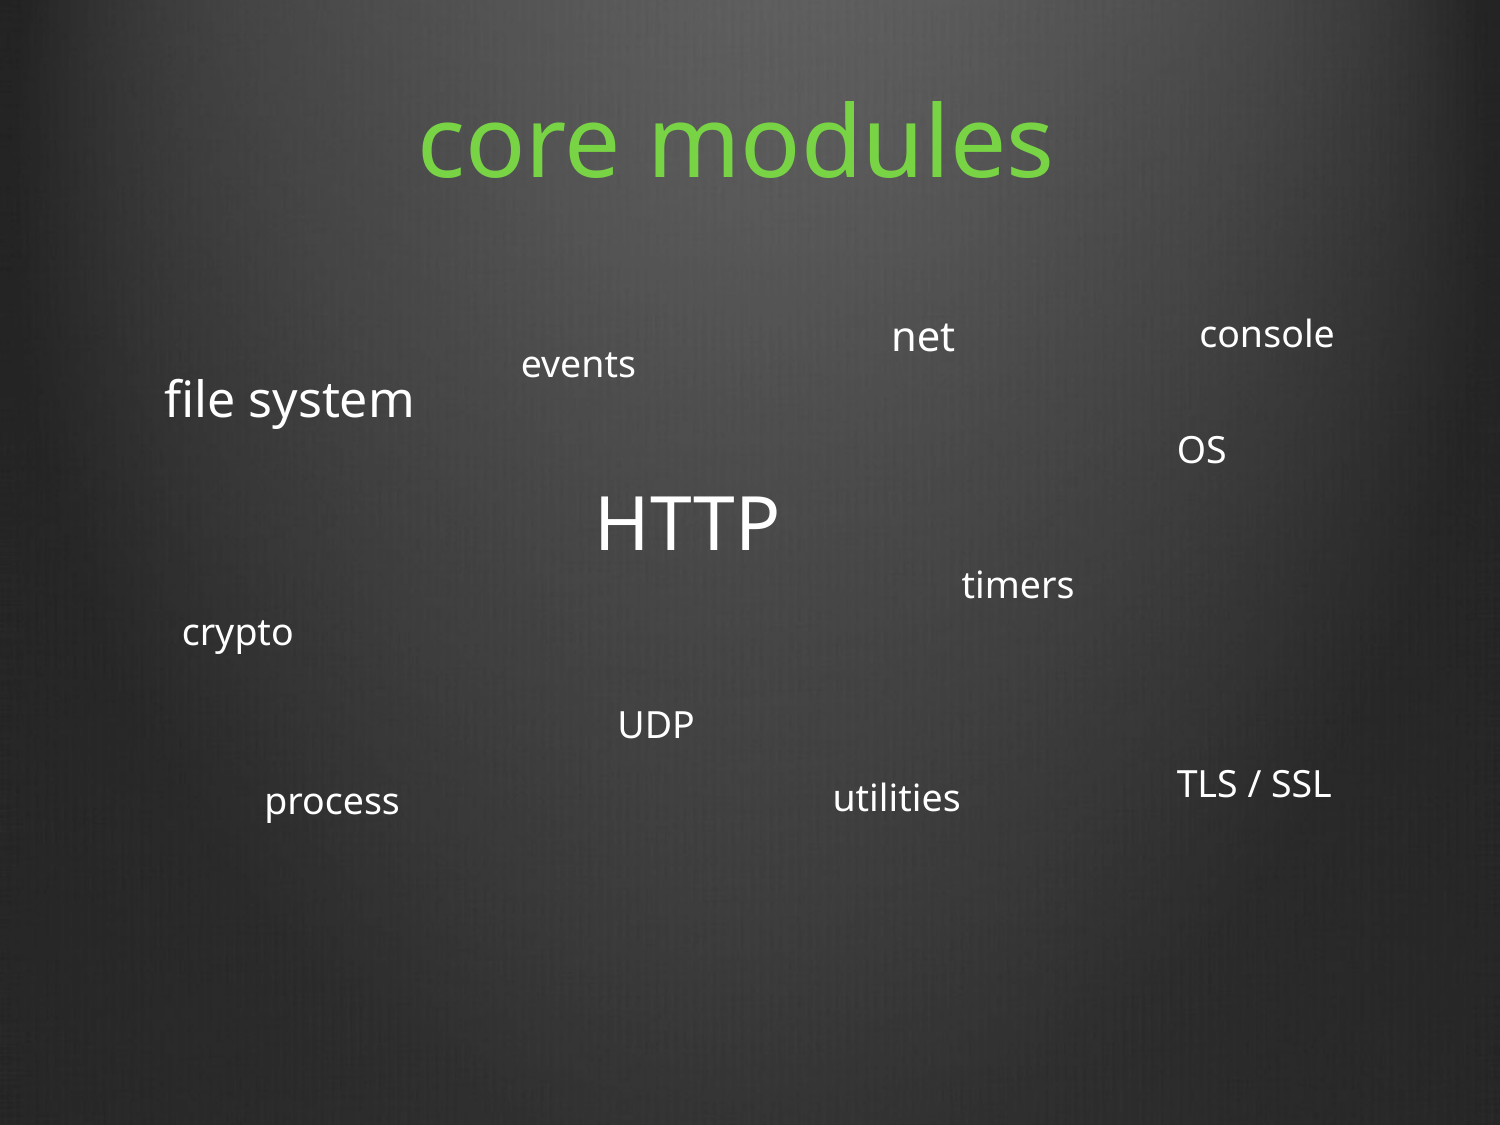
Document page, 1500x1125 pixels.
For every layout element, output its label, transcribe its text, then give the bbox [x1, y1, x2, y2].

text_box OS [1162, 418, 1400, 479]
text_box HTTP [580, 468, 818, 574]
text_box process [249, 769, 488, 829]
text_box TLS / SSL [1162, 752, 1400, 813]
text_box net [876, 301, 1114, 367]
text_box crypto [167, 600, 405, 661]
title core modules [98, 19, 1374, 255]
text_box UDP [602, 693, 841, 754]
text_box file system [149, 359, 443, 435]
text_box utilities [817, 766, 1056, 827]
text_box timers [946, 554, 1185, 614]
text_box console [1184, 302, 1423, 362]
text_box events [506, 332, 744, 392]
